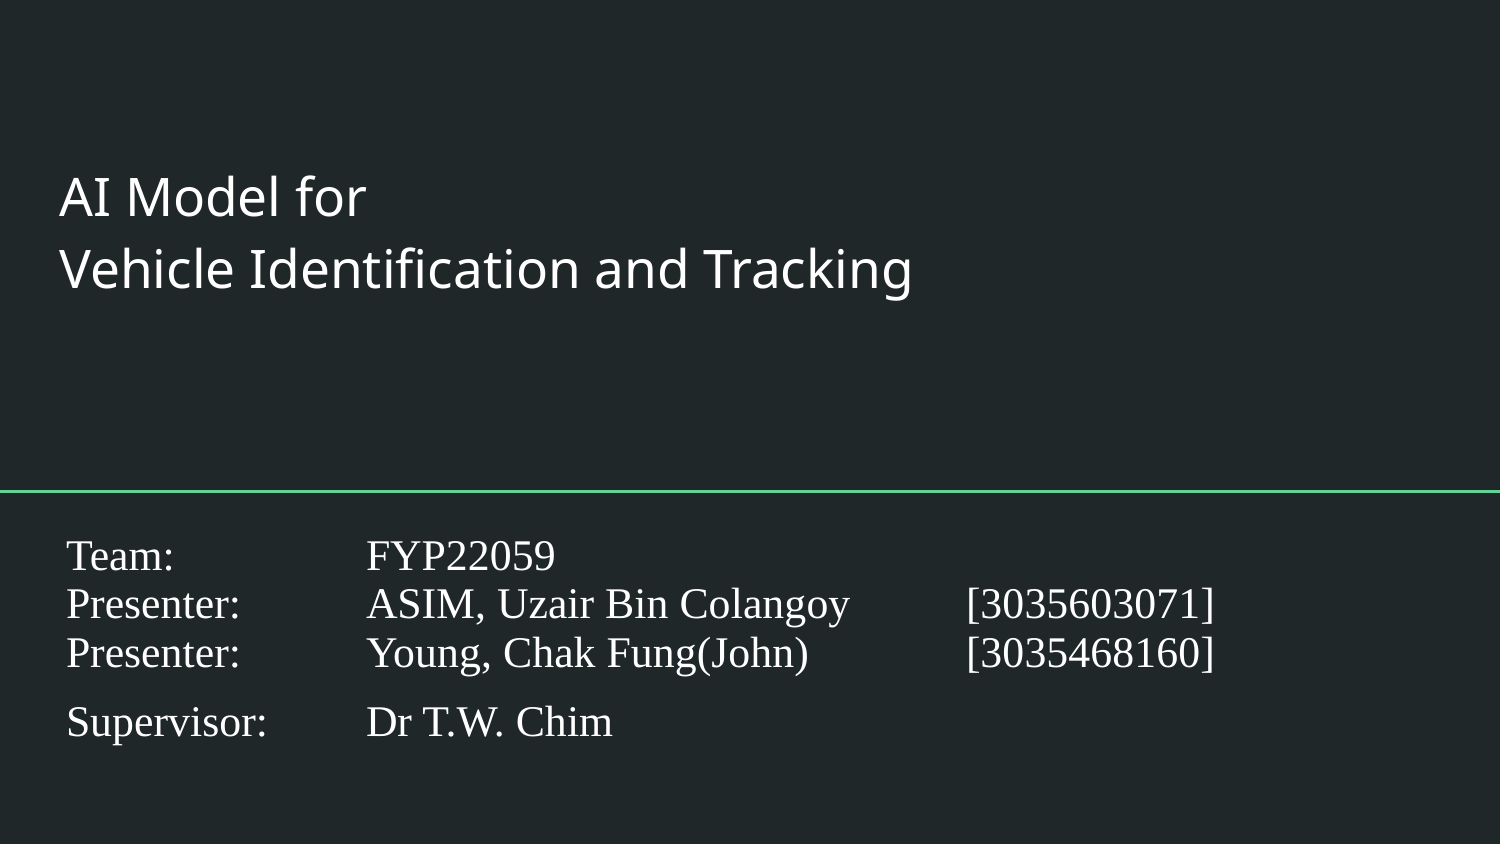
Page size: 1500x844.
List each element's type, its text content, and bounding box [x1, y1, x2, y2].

subtitle Team: FYP22059 Presenter: ASIM, Uzair Bin Colangoy [3035603071] Presenter: Young, Chak Fung(John) [3035468160] Supervisor: Dr T.W. Chim [51, 493, 1449, 785]
title AI Model for Vehicle Identification and Tracking [44, 142, 1456, 320]
